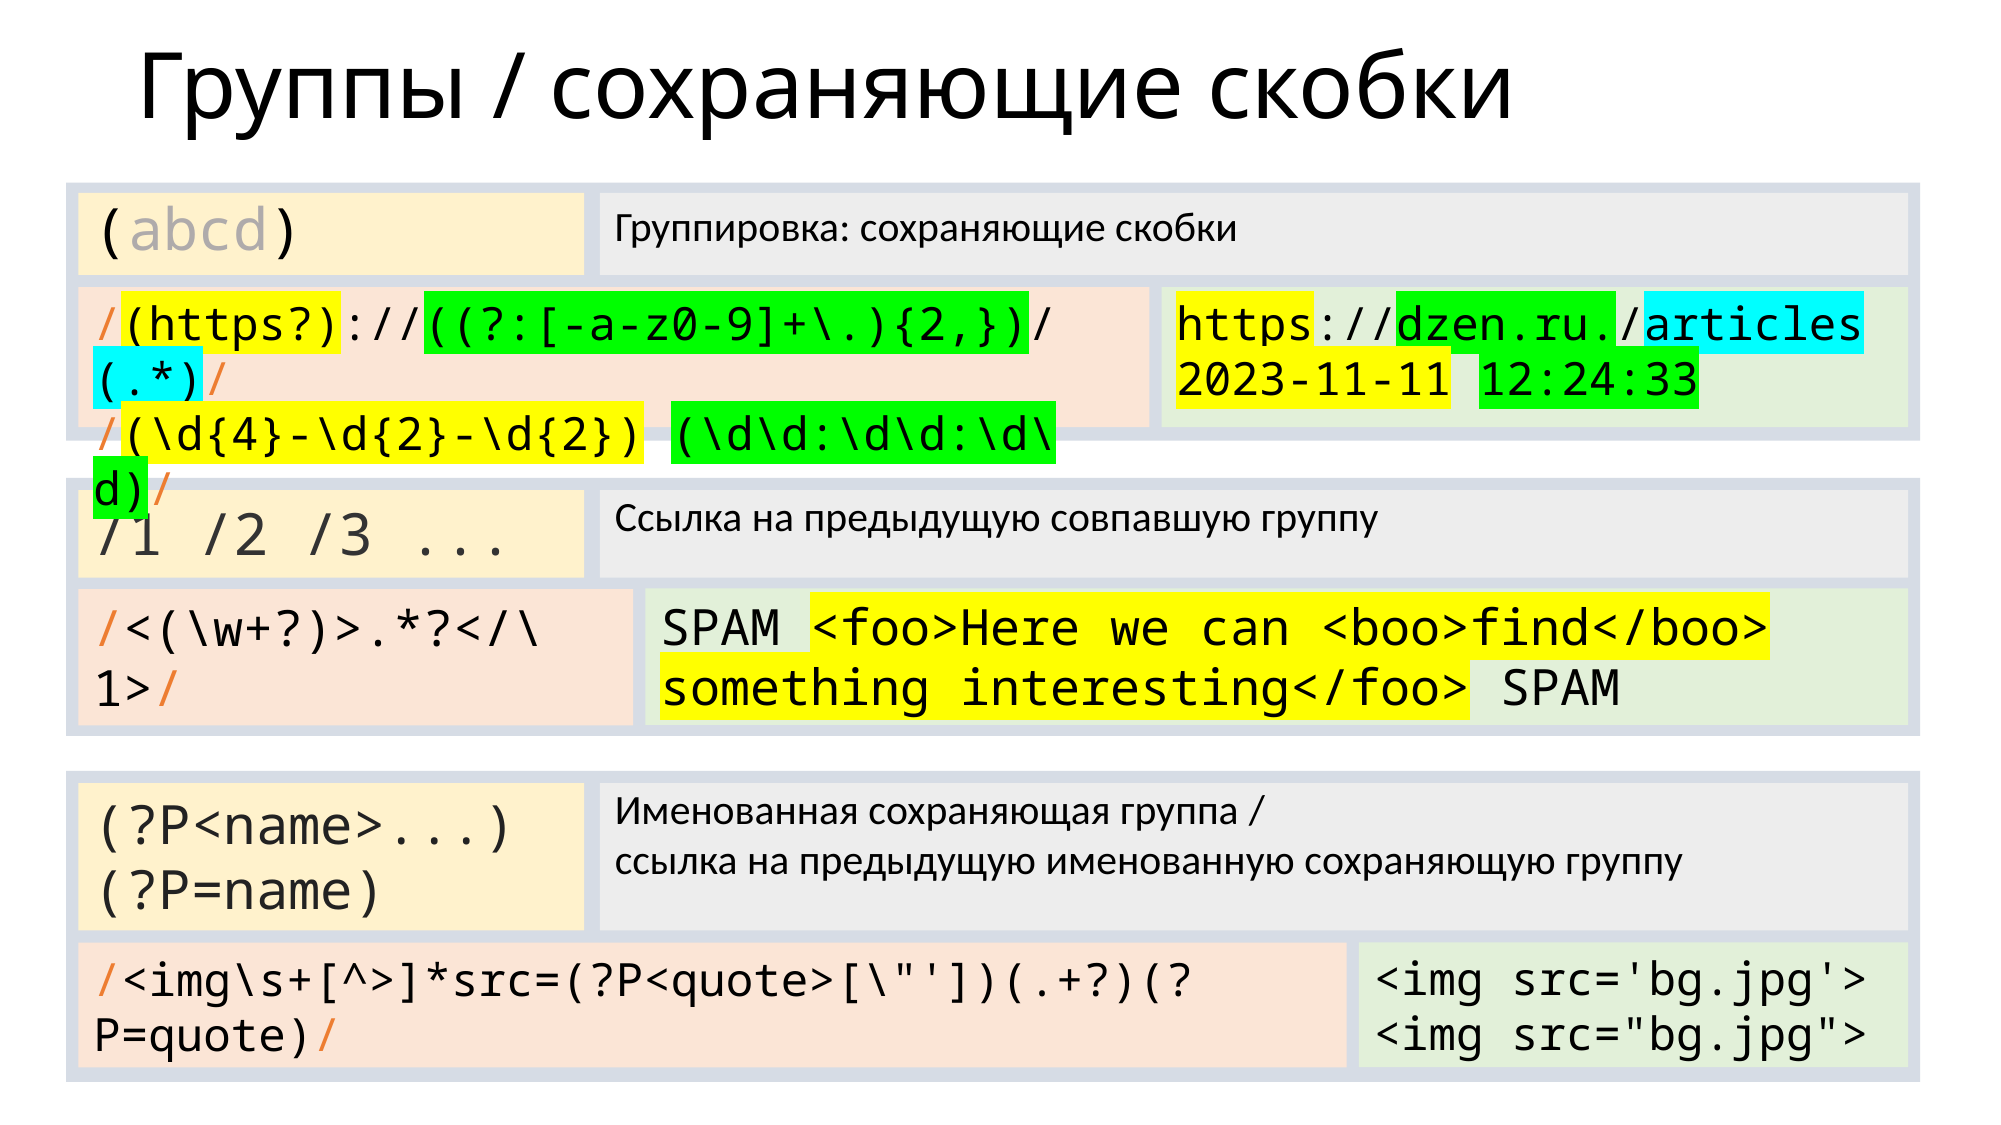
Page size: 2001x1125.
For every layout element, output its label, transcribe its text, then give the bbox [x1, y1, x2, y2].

text_box (?P<name>...) (?P=name) [78, 783, 585, 931]
text_box https://dzen.ru./articles 2023-11-11 12:24:33 [1161, 287, 1909, 428]
text_box SPAM <foo>Here we can <boo>find</boo> something interesting</foo> SPAM [645, 588, 1909, 725]
text_box /(https?)://((?:[-a-z0-9]+\.){2,})/(.*)/ /(\d{4}-\d{2}-\d{2}) (\d\d:\d\d:\d\d)/ [78, 287, 1150, 428]
list /1 /2 /3 ... [78, 490, 585, 578]
text_box [65, 477, 1921, 737]
text_box [65, 770, 1921, 1083]
text_box Ссылка на предыдущую совпавшую группу [599, 490, 1909, 578]
title Группы / сохраняющие скобки [121, 29, 1847, 148]
text_box Группировка: сохраняющие скобки [599, 192, 1909, 275]
text_box [65, 182, 1921, 442]
text_box (abcd) [78, 192, 585, 275]
text_box /<(\w+?)>.*?</\1>/ [78, 589, 634, 726]
text_box <img src='bg.jpg'> <img src="bg.jpg"> [1358, 942, 1909, 1068]
text_box /<img\s+[^>]*src=(?P<quote>[\"'])(.+?)(?P=quote)/ [78, 942, 1347, 1068]
text_box Именованная сохраняющая группа / ссылка на предыдущую именованную сохраняющую группу [599, 783, 1909, 931]
